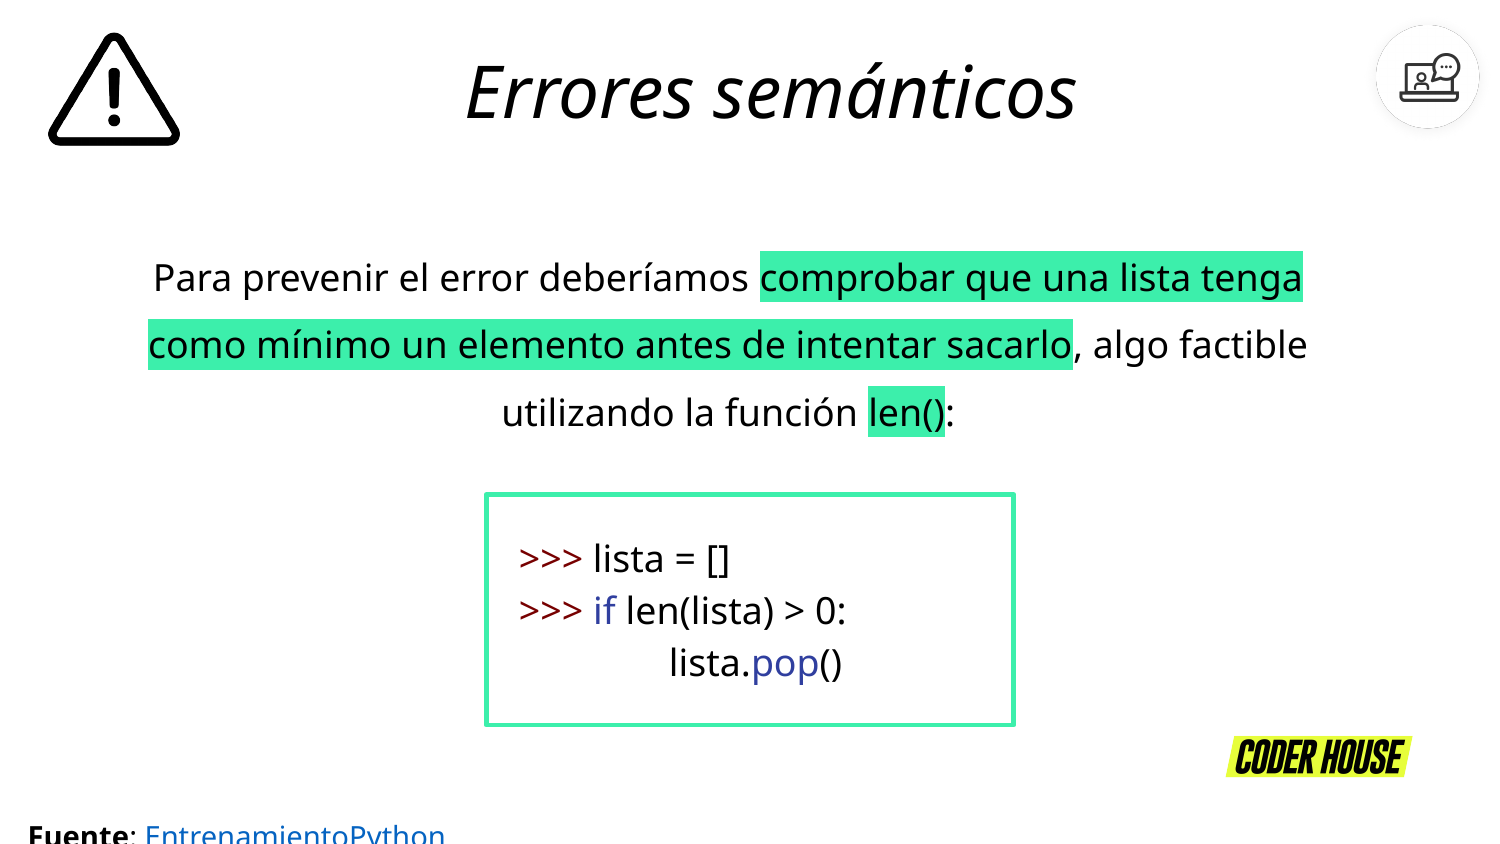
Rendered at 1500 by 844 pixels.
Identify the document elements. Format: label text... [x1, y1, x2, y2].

text_box [486, 494, 1014, 726]
text_box Para prevenir el error deberíamos comprobar que una lista tenga como mínimo un elemento antes de intentar sacarlo, algo factible utilizando la función len(): [114, 216, 1342, 791]
picture [47, 23, 180, 156]
picture [1221, 728, 1417, 784]
picture [1363, 12, 1492, 141]
text_box Errores semánticos [195, 8, 1348, 171]
text_box Fuente: EntrenamientoPython [12, 783, 505, 844]
